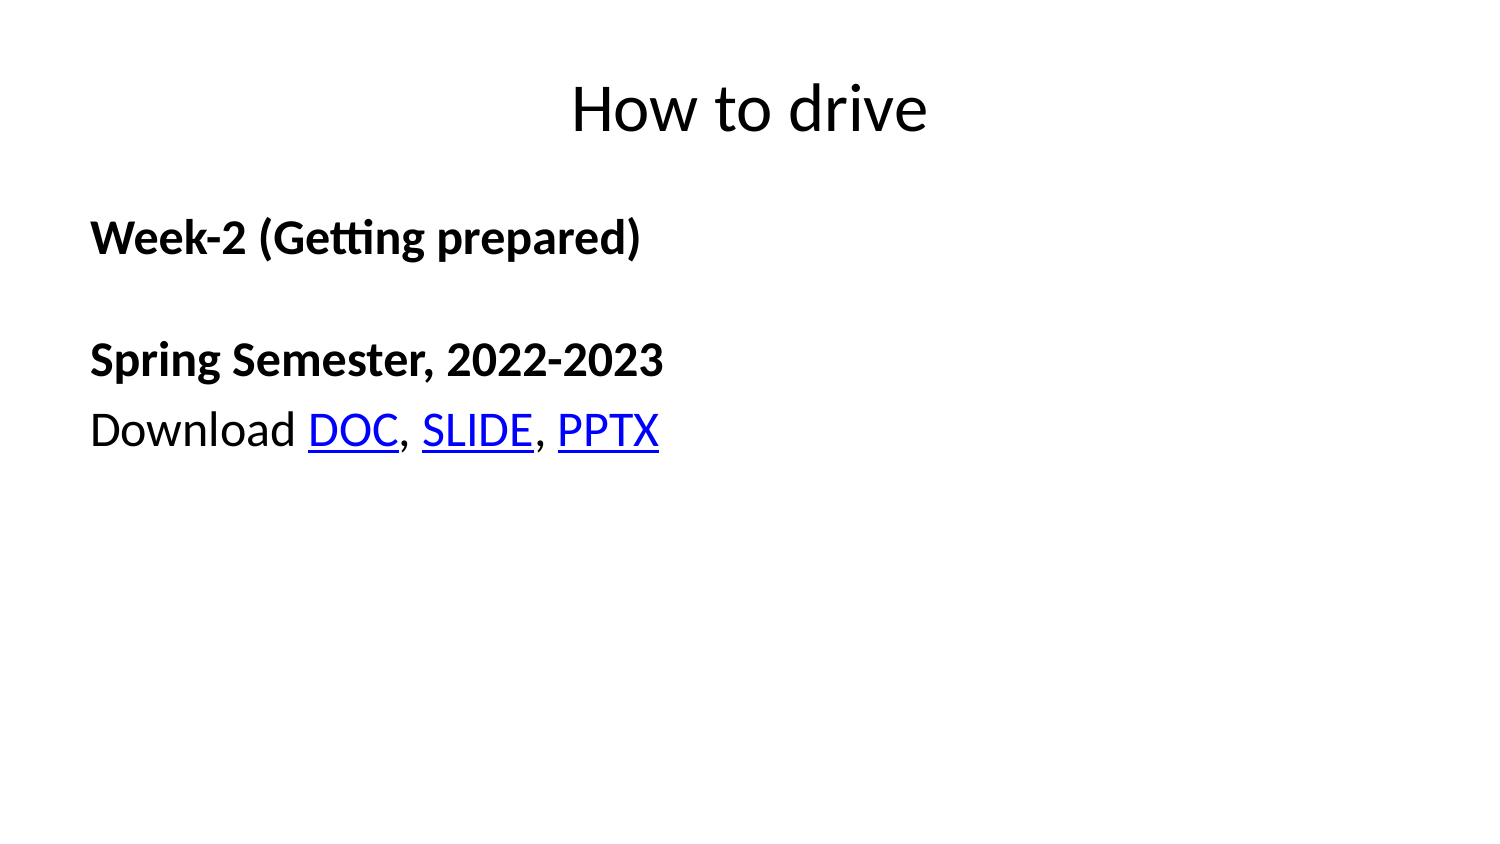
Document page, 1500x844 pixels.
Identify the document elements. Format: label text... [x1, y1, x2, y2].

title How to drive [75, 33, 1425, 175]
list Week-2 (Getting prepared) Spring Semester, 2022-2023 Download DOC, SLIDE, PPTX [75, 196, 1425, 754]
